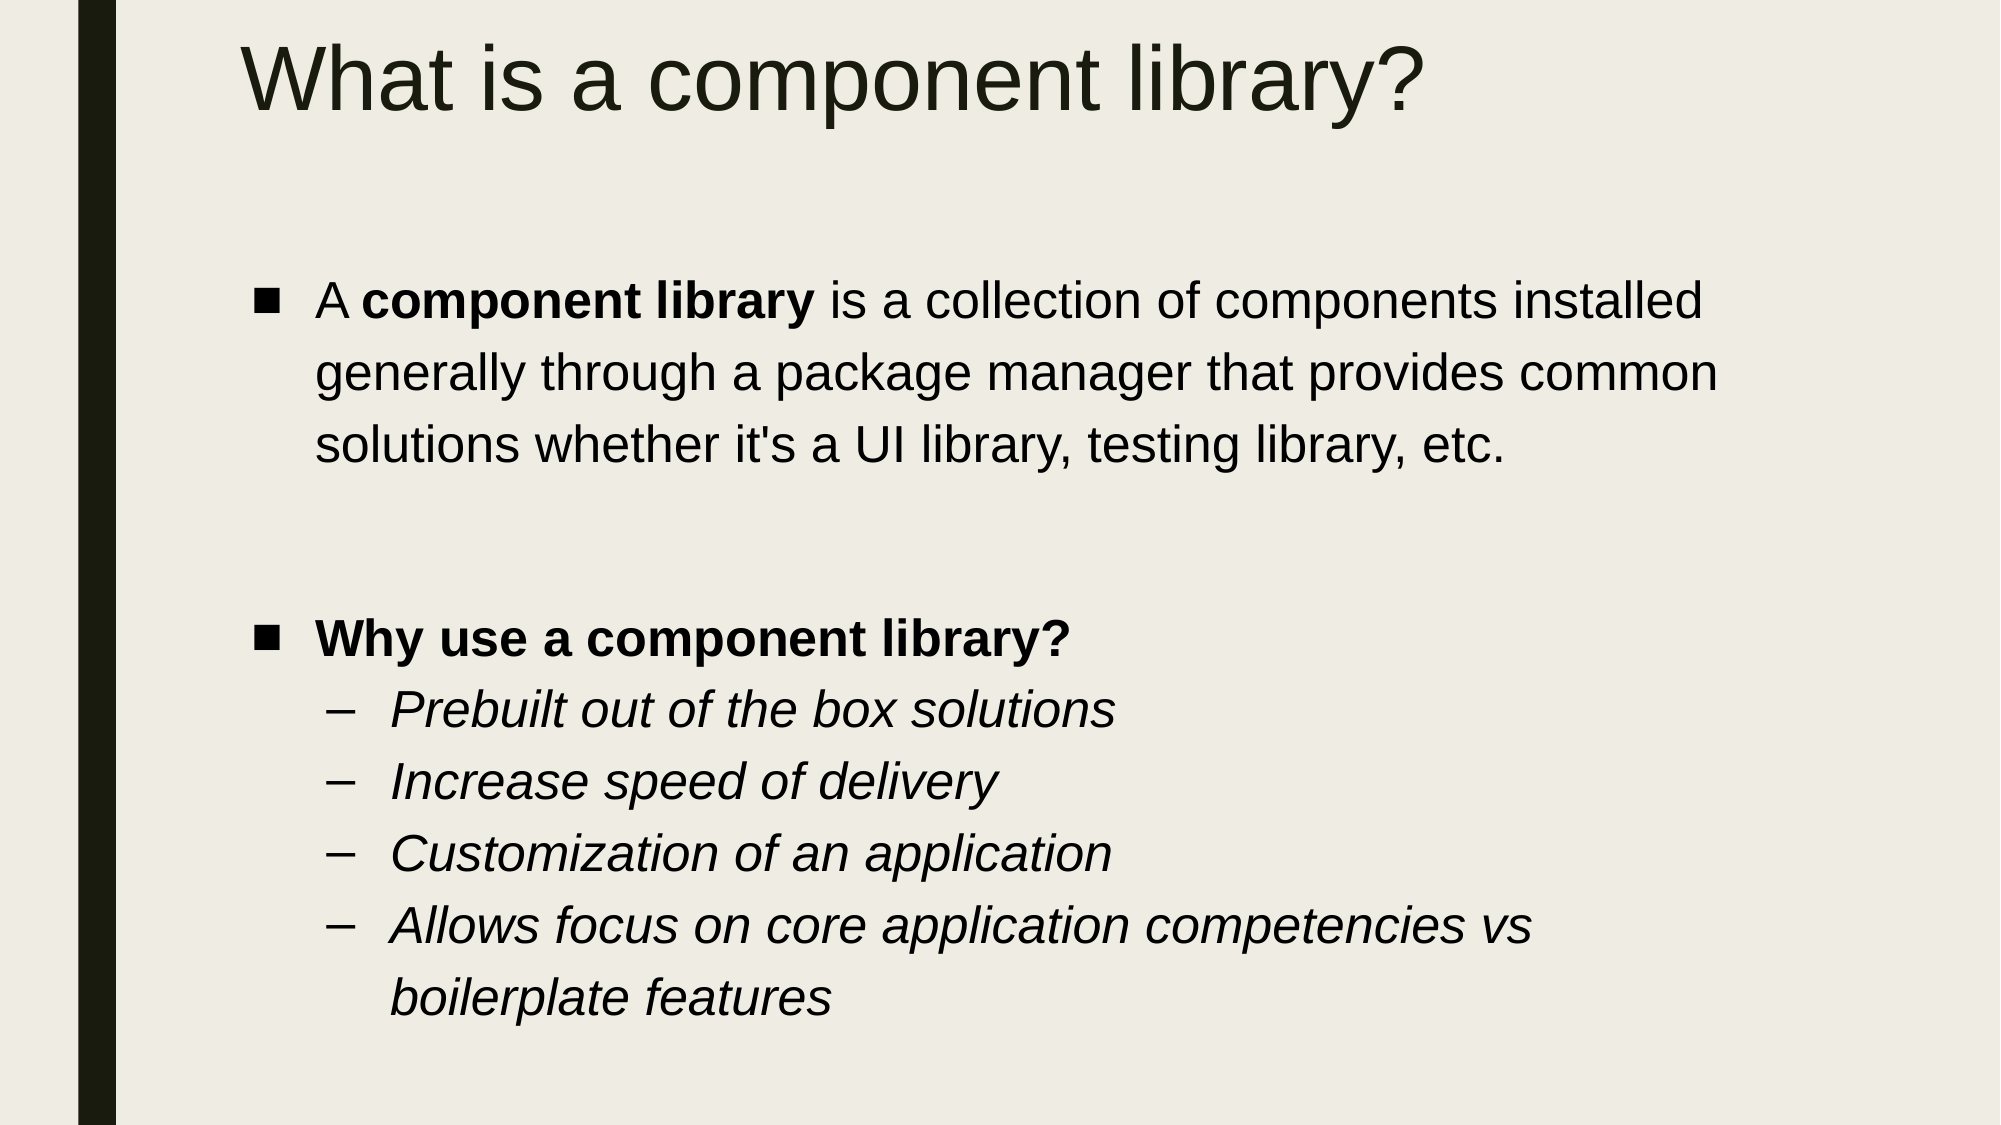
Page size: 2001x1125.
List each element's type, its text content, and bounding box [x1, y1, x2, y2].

title What is a component library? [225, 24, 1800, 249]
list A component library is a collection of components installed generally through a package manager that provides common solutions whether it's a UI library, testing library, etc. Why use a component library? Prebuilt out of the box solutions Increase speed of delivery Customization of an application Allows focus on core application competencies vs boilerplate features [225, 249, 1800, 1088]
